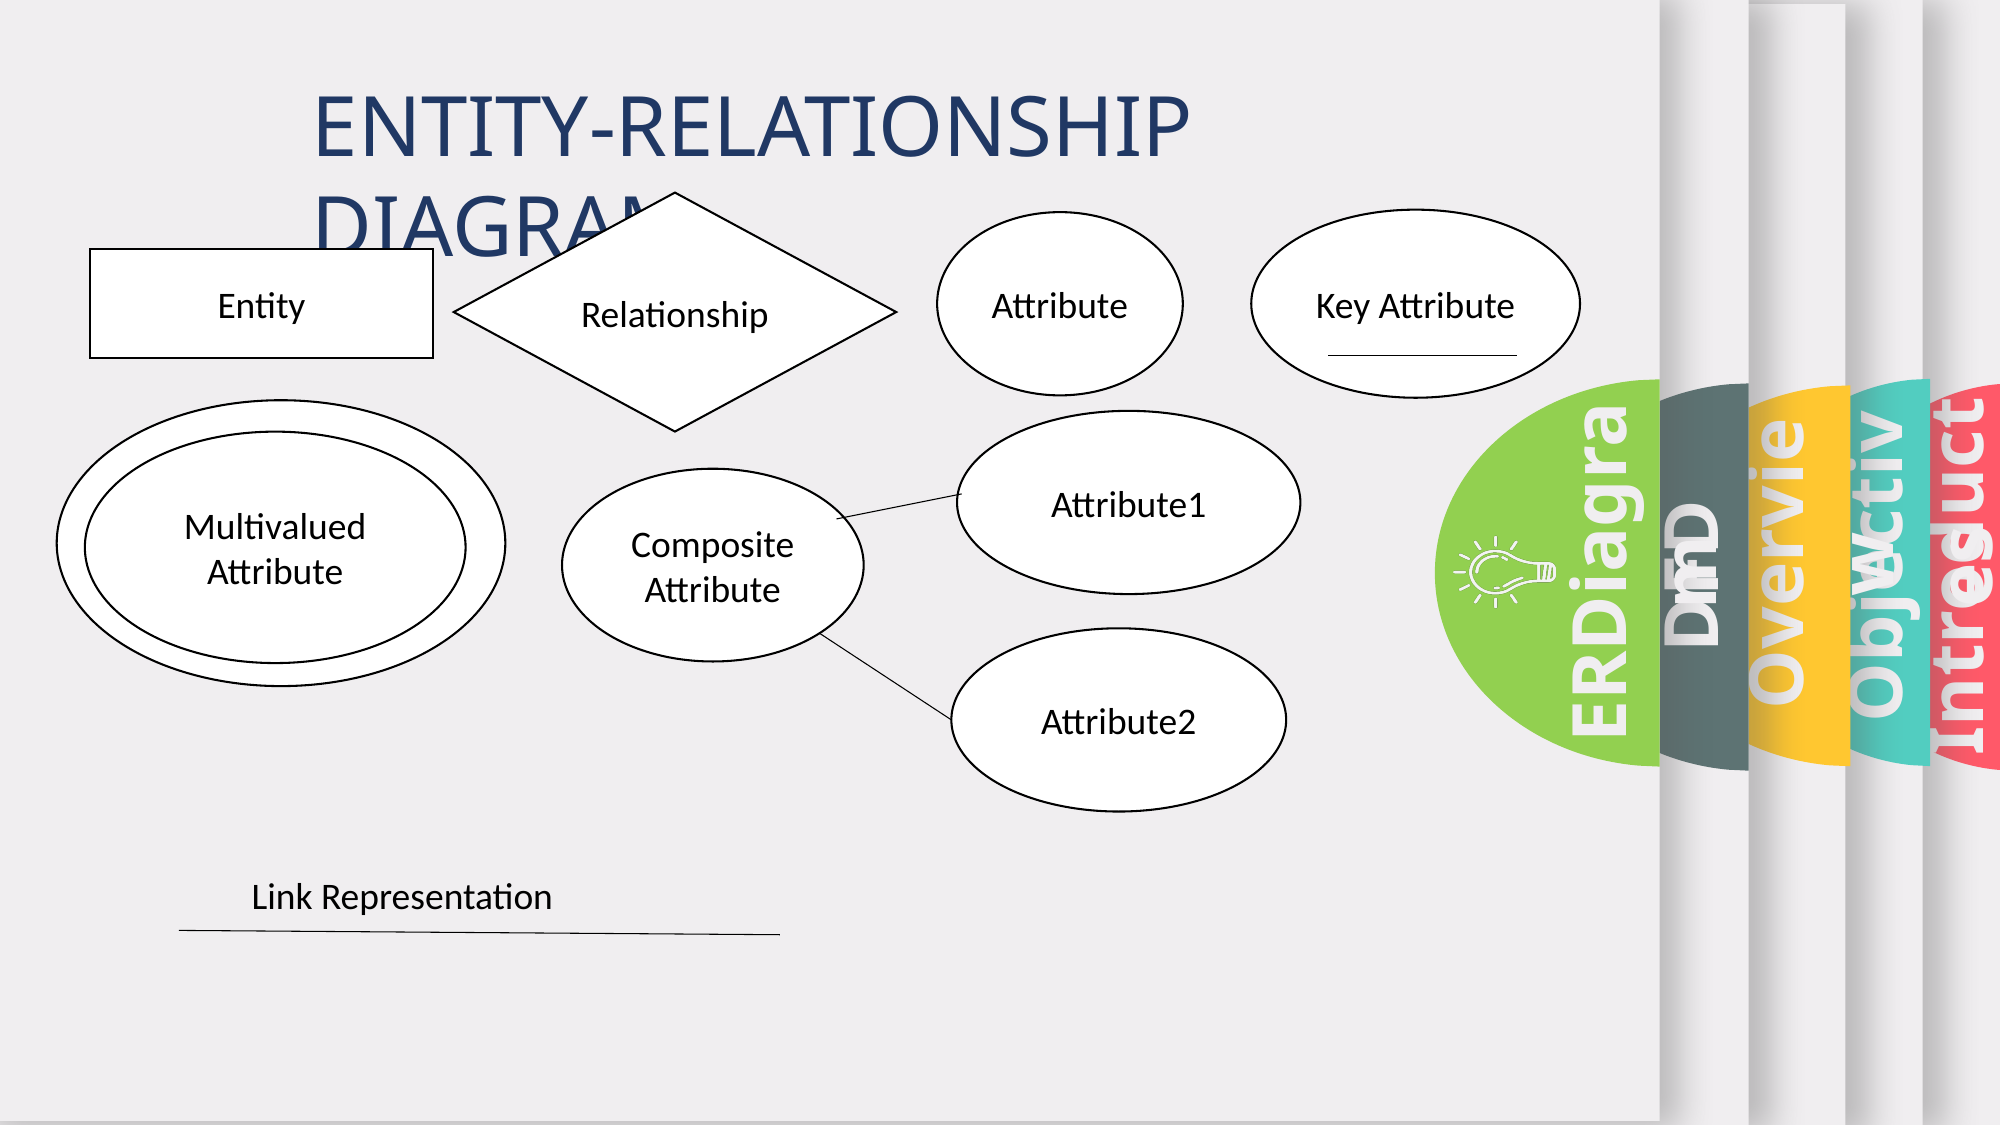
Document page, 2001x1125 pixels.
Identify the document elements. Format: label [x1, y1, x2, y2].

text_box [819, 633, 952, 720]
text_box [1749, 0, 1930, 1125]
text_box [1930, 0, 2000, 1125]
text_box [178, 930, 780, 935]
text_box [0, 0, 1749, 1125]
text_box [836, 493, 962, 519]
text_box [0, 0, 1660, 1121]
text_box [1749, 3, 1851, 1125]
